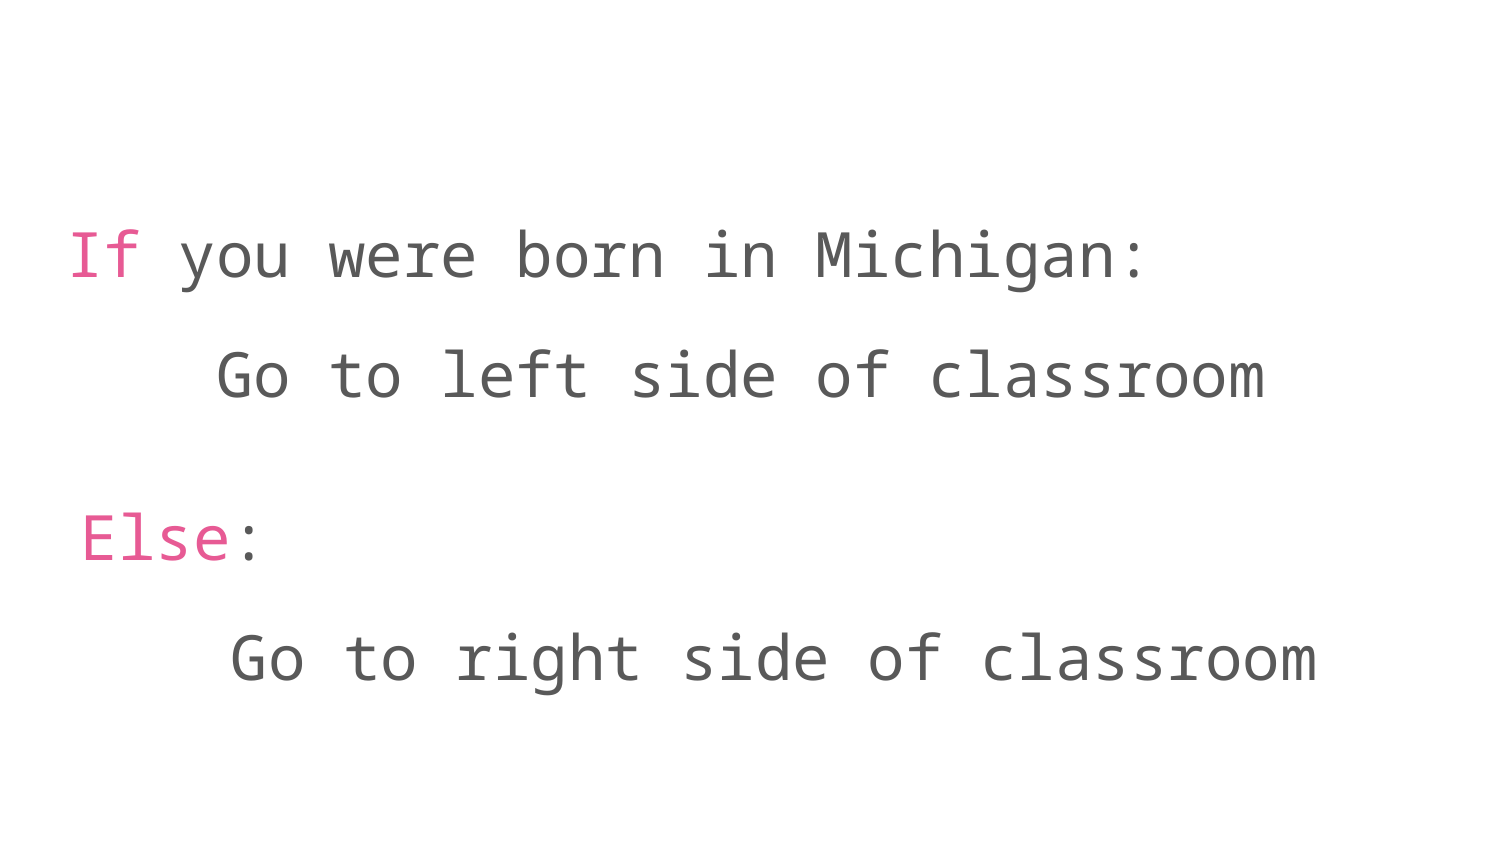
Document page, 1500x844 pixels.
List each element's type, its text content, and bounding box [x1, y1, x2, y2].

list If you were born in Michigan: Go to left side of classroom [51, 189, 1449, 426]
text_box Else: Go to right side of classroom [65, 471, 1459, 764]
